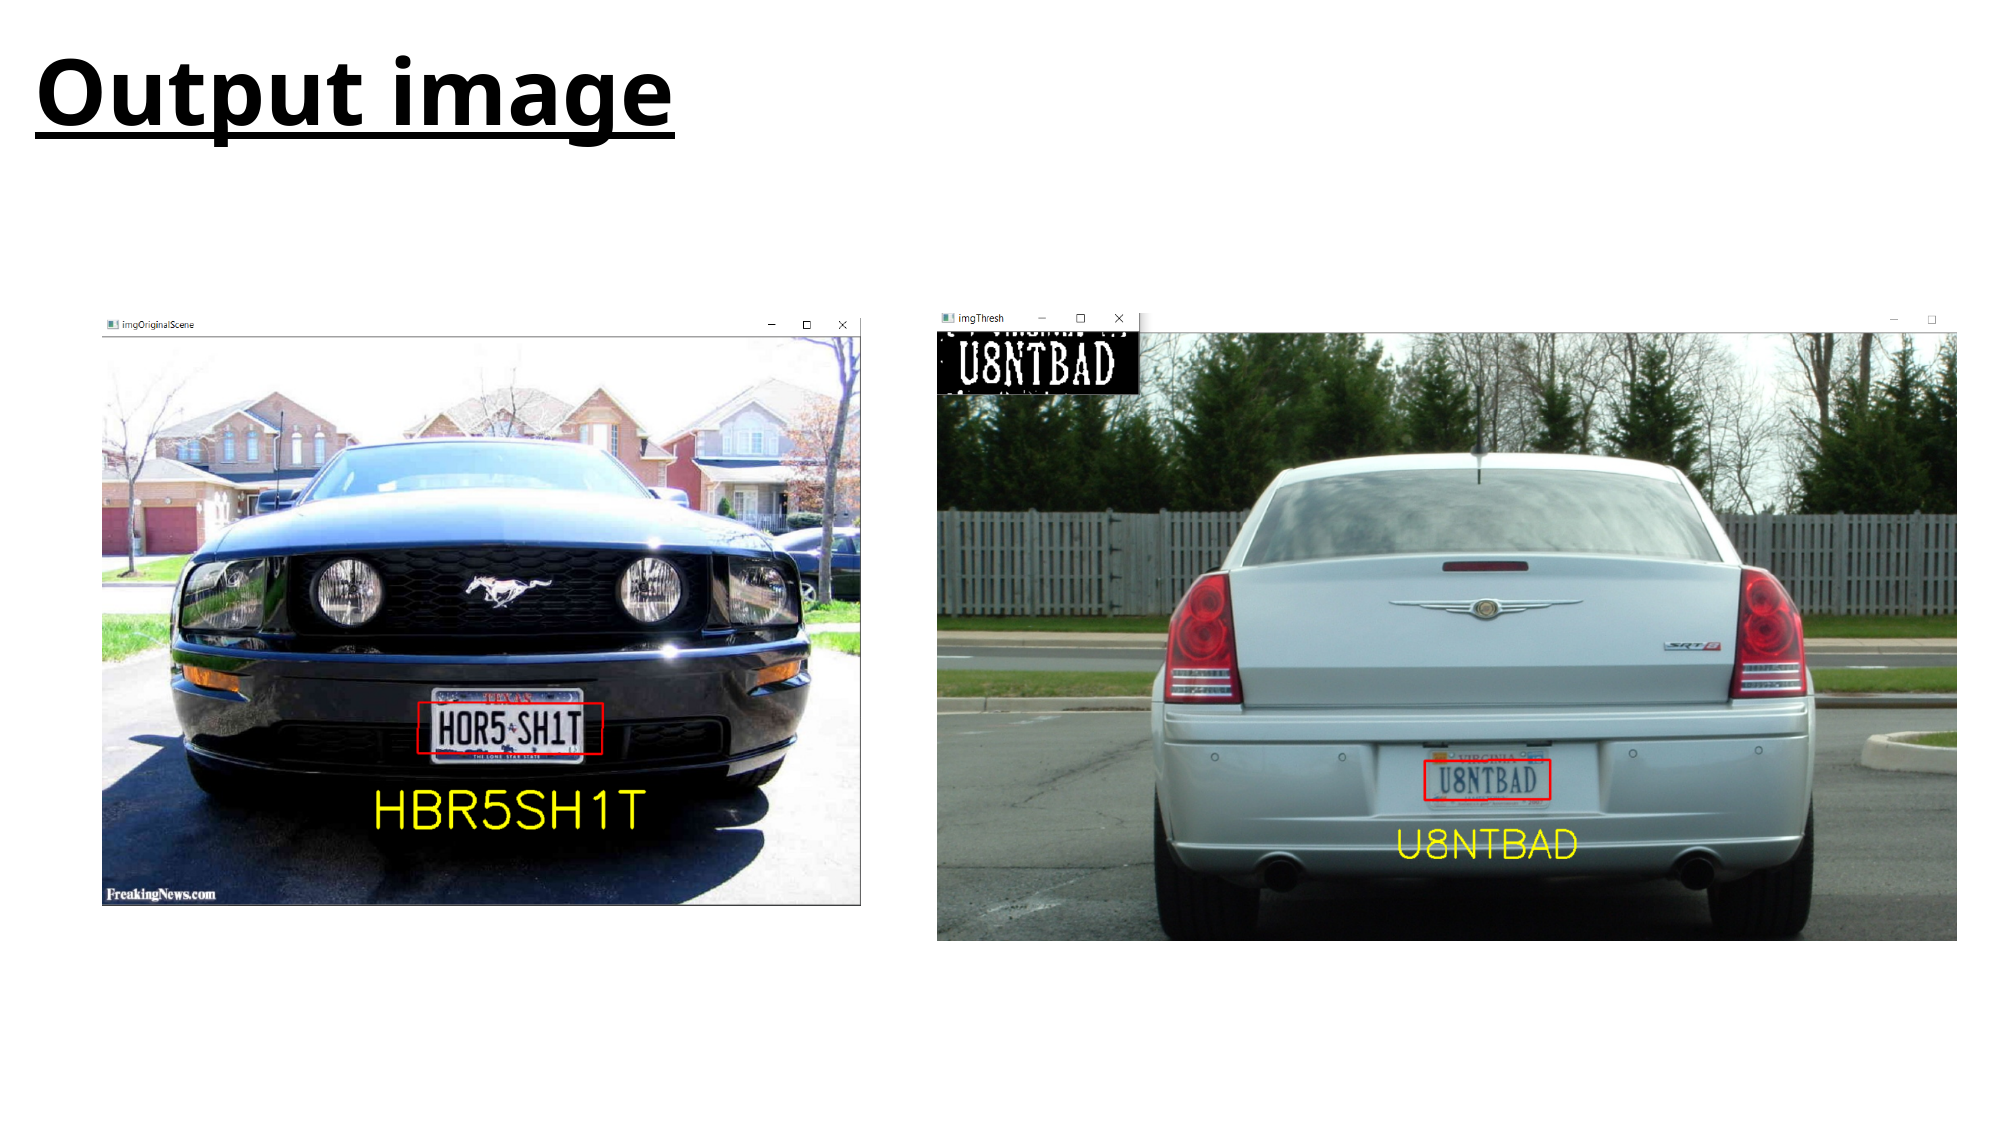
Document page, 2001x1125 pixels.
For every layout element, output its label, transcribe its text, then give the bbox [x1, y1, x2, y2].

picture [937, 313, 1957, 941]
title Output image [19, 19, 1957, 173]
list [102, 318, 861, 906]
